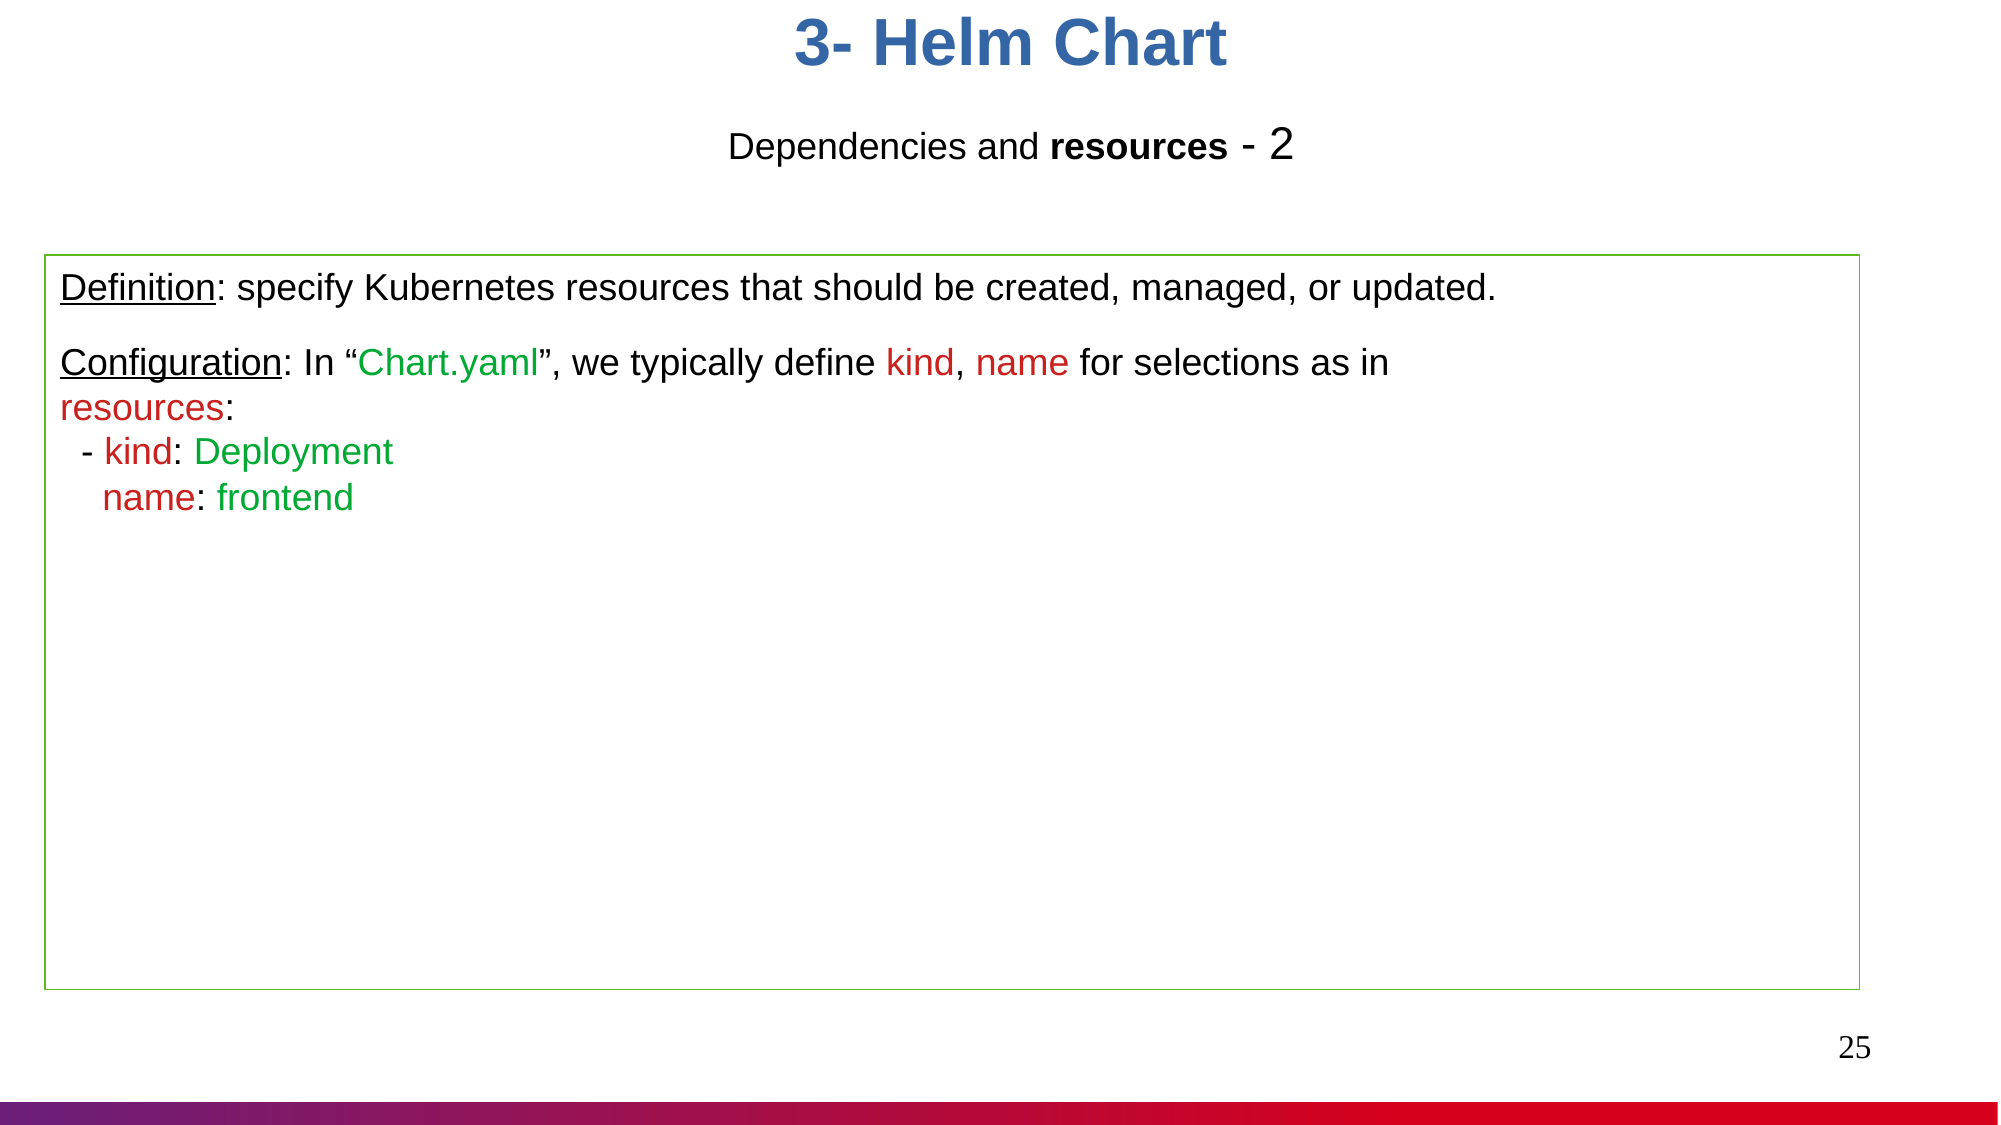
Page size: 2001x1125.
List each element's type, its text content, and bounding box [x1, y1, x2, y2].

text_box <number> [1724, 1017, 1986, 1086]
text_box 3- Helm Chart Dependencies and resources - 2 [112, 0, 1911, 186]
text_box Definition: specify Kubernetes resources that should be created, managed, or updated. Configuration: In “Chart.yaml”, we typically define kind, name for selections as in resources: - kind: Deployment name: frontend [45, 254, 1860, 990]
